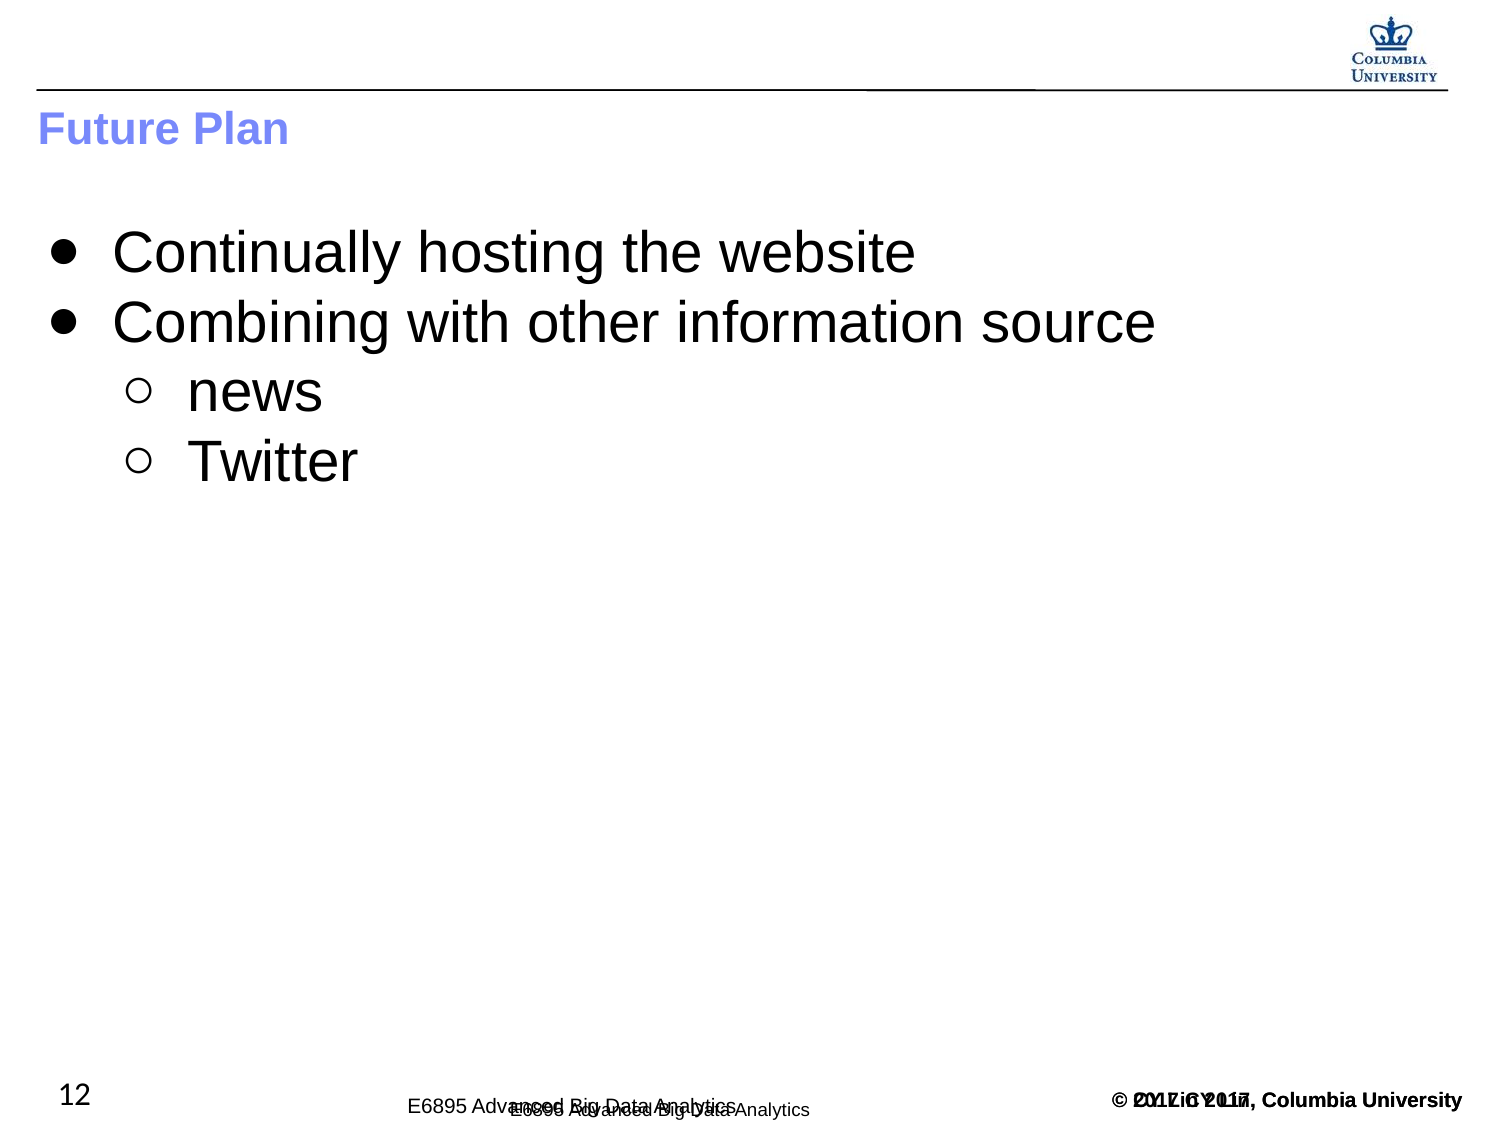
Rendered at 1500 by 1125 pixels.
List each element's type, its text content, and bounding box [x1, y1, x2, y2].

slide_number ‹#› [50, 1076, 261, 1119]
picture [1350, 14, 1438, 85]
title Future Plan [29, 97, 1435, 205]
list Continually hosting the website Combining with other information source news Twitter [29, 205, 1435, 1076]
